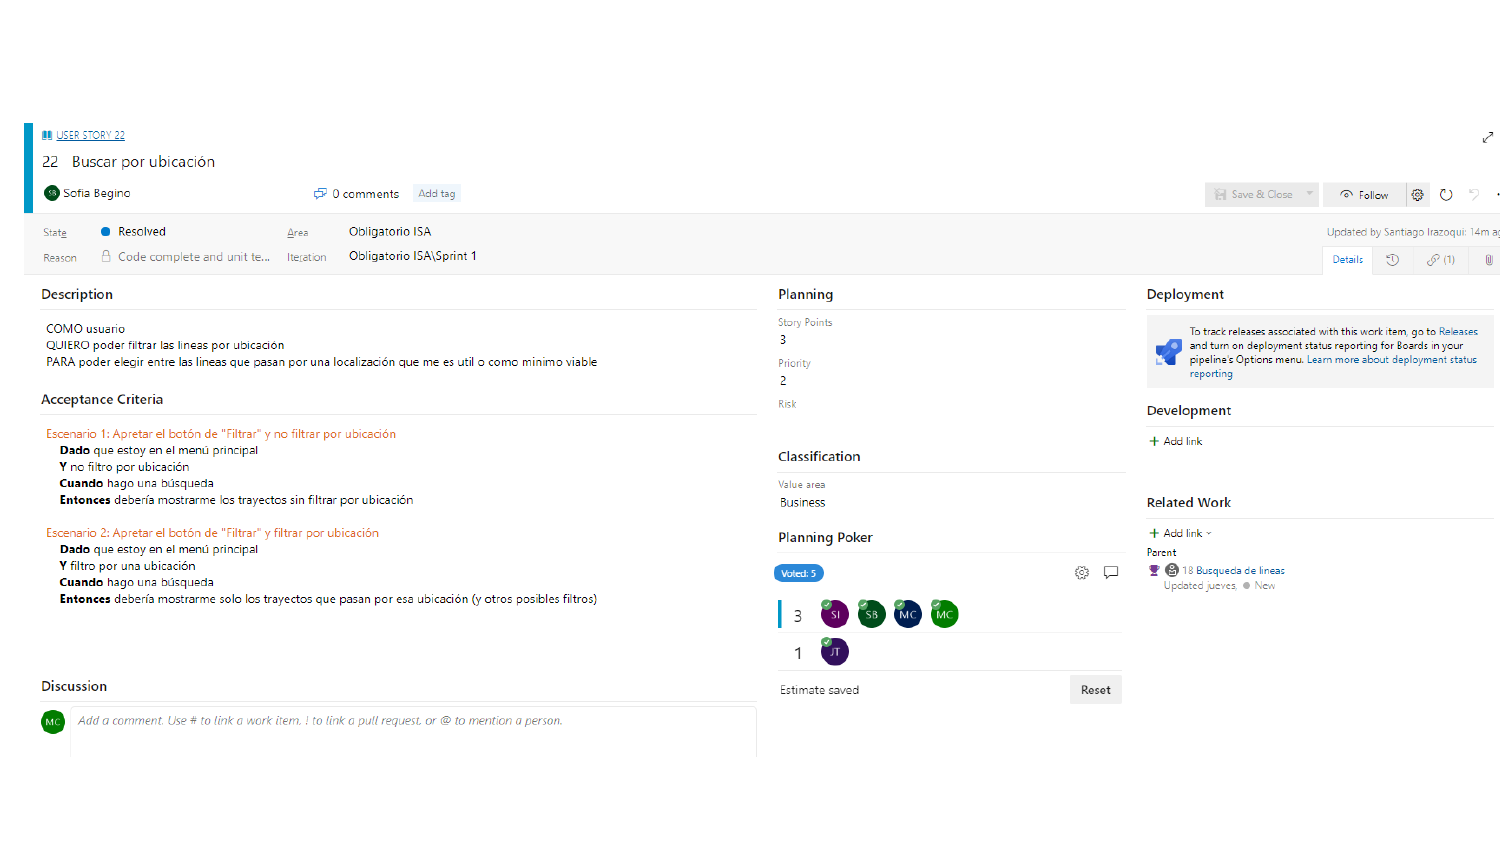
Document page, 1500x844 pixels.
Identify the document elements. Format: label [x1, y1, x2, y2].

picture [24, 123, 1500, 771]
